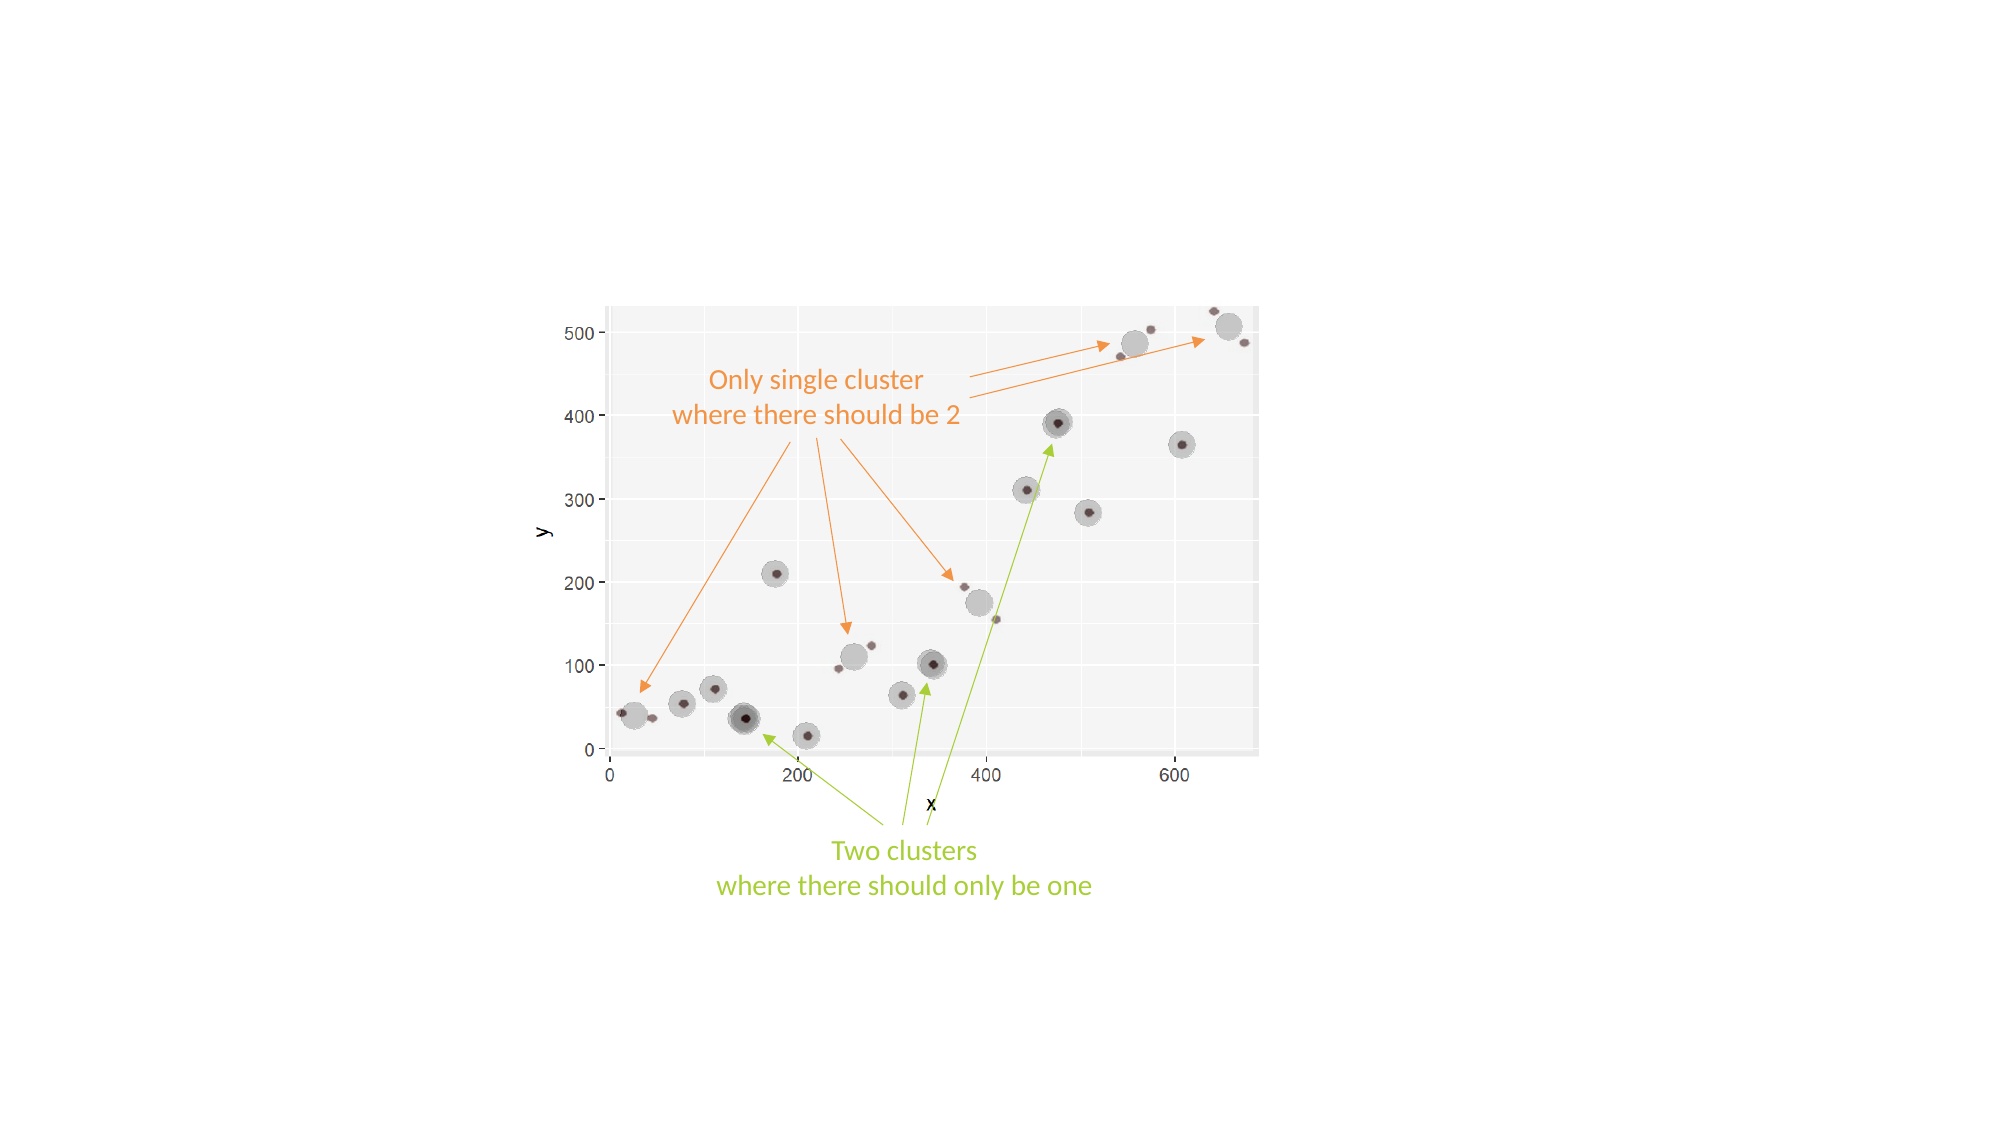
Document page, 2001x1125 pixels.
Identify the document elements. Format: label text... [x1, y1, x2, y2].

picture [519, 295, 1270, 821]
text_box Two clusters where there should only be one [701, 823, 1108, 909]
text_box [902, 682, 927, 825]
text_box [639, 441, 791, 694]
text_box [840, 438, 954, 582]
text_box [816, 438, 849, 635]
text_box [762, 733, 884, 825]
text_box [969, 339, 1206, 398]
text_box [927, 443, 1053, 825]
